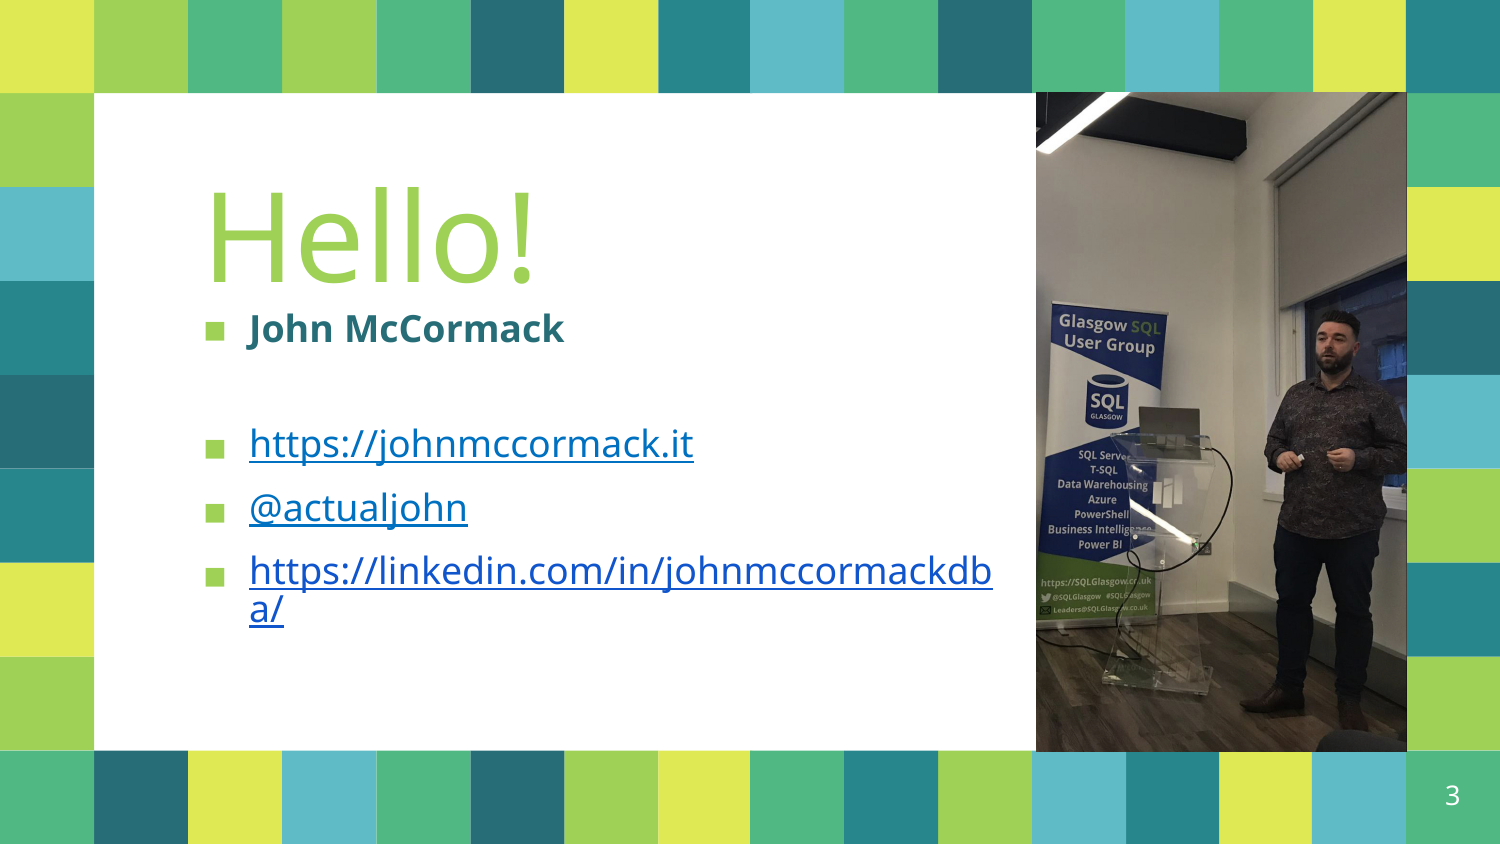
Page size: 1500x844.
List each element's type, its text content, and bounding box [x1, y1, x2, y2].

subtitle John McCormack https://johnmccormack.it @actualjohn https://linkedin.com/in/johnmccormackdba/ [187, 289, 1013, 665]
slide_number 3 [1405, 749, 1500, 844]
title Hello! [187, 196, 848, 289]
picture [1036, 92, 1408, 752]
